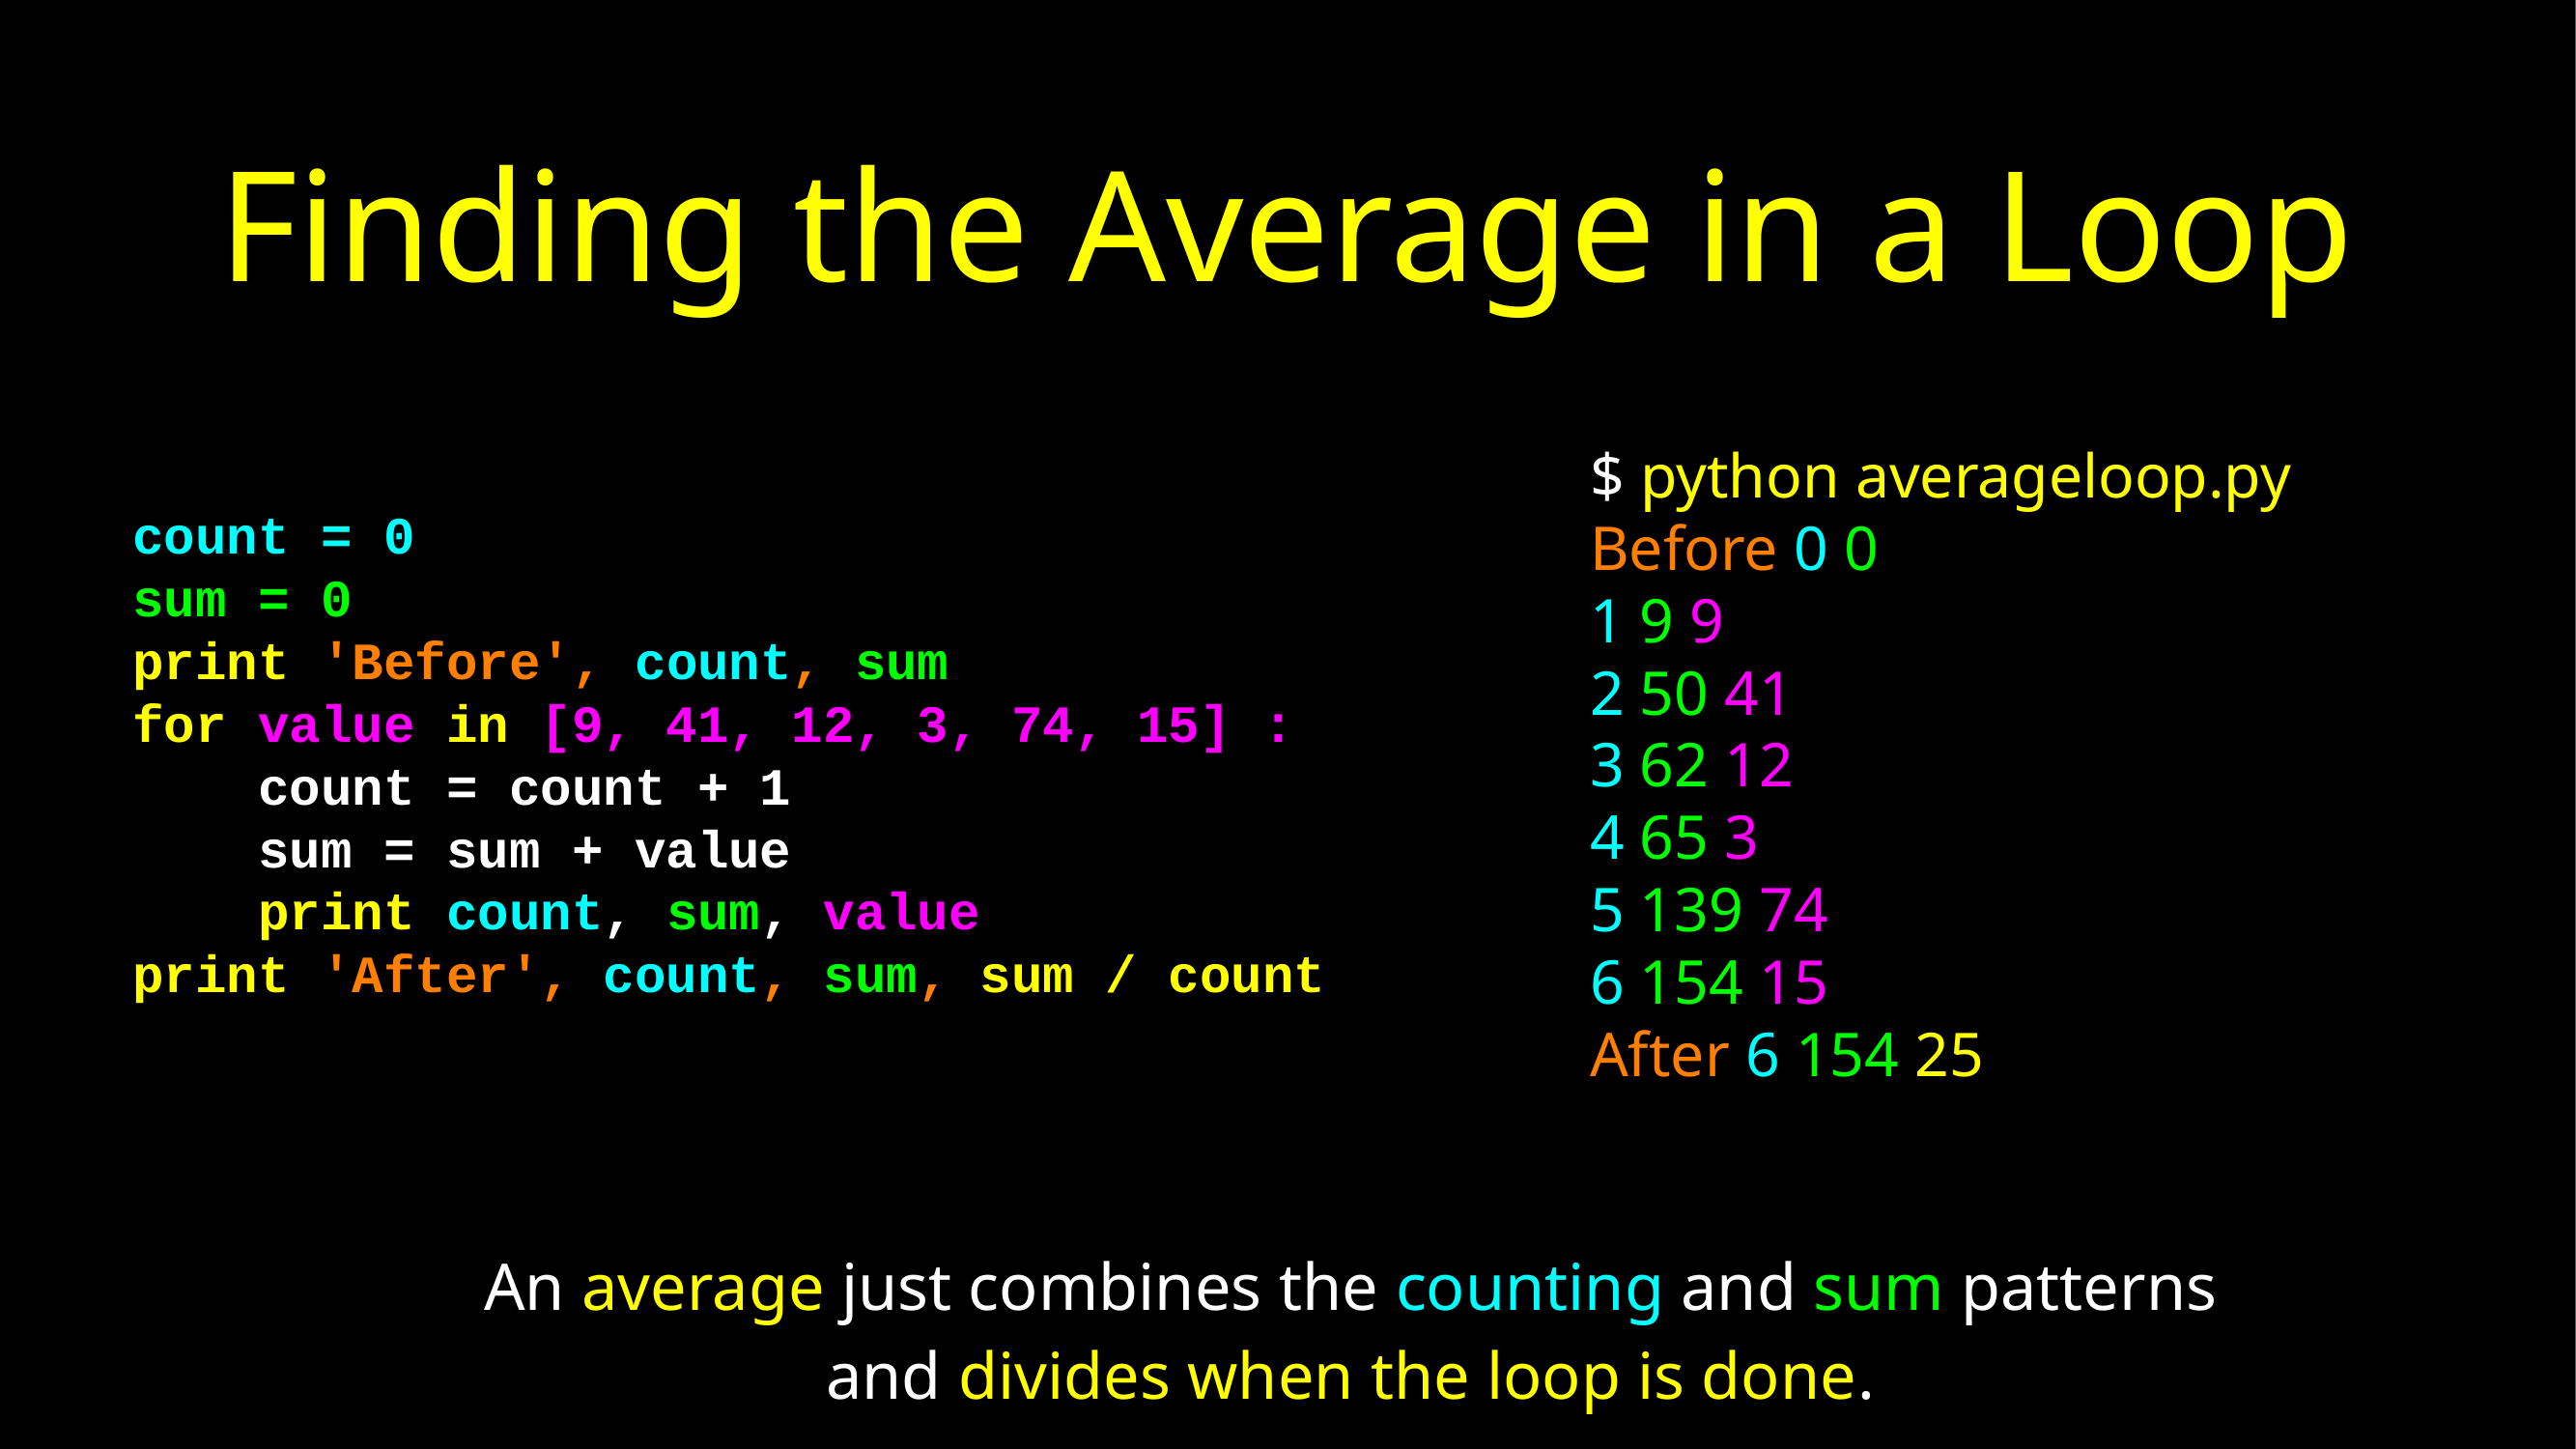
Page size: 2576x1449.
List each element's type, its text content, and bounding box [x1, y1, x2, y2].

text_box An average just combines the counting and sum patterns and divides when the loop is done. [472, 1233, 2229, 1414]
title Finding the Average in a Loop [183, 38, 2391, 403]
text_box $ python averageloop.py Before 0 0 1 9 9 2 50 41 3 62 12 4 65 3 5 139 74 6 154 15 After 6 154 25 [1590, 386, 2309, 1140]
text_box count = 0 sum = 0 print 'Before', count, sum for value in [9, 41, 12, 3, 74, 15] : count = count + 1 sum = sum + value print count, sum, value print 'After', count, sum, sum / count [132, 430, 1399, 1075]
